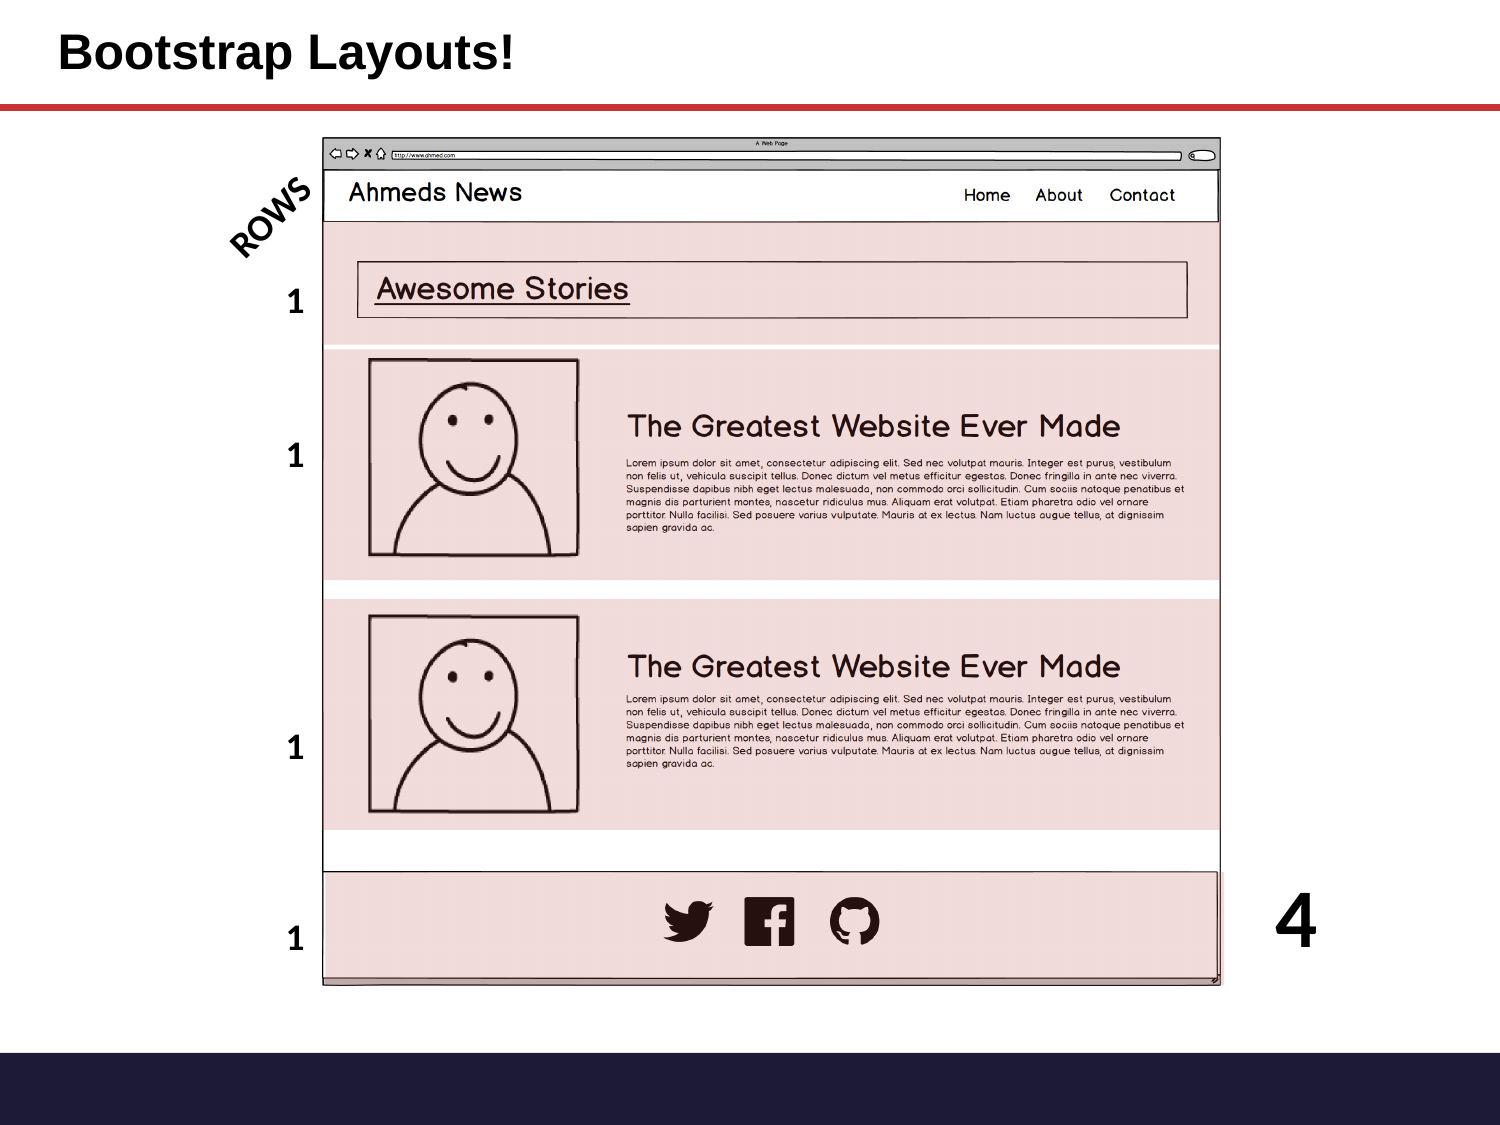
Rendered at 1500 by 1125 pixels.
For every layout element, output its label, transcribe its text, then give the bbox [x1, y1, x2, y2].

title Bootstrap Layouts! [49, 0, 948, 108]
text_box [199, 137, 1344, 1014]
